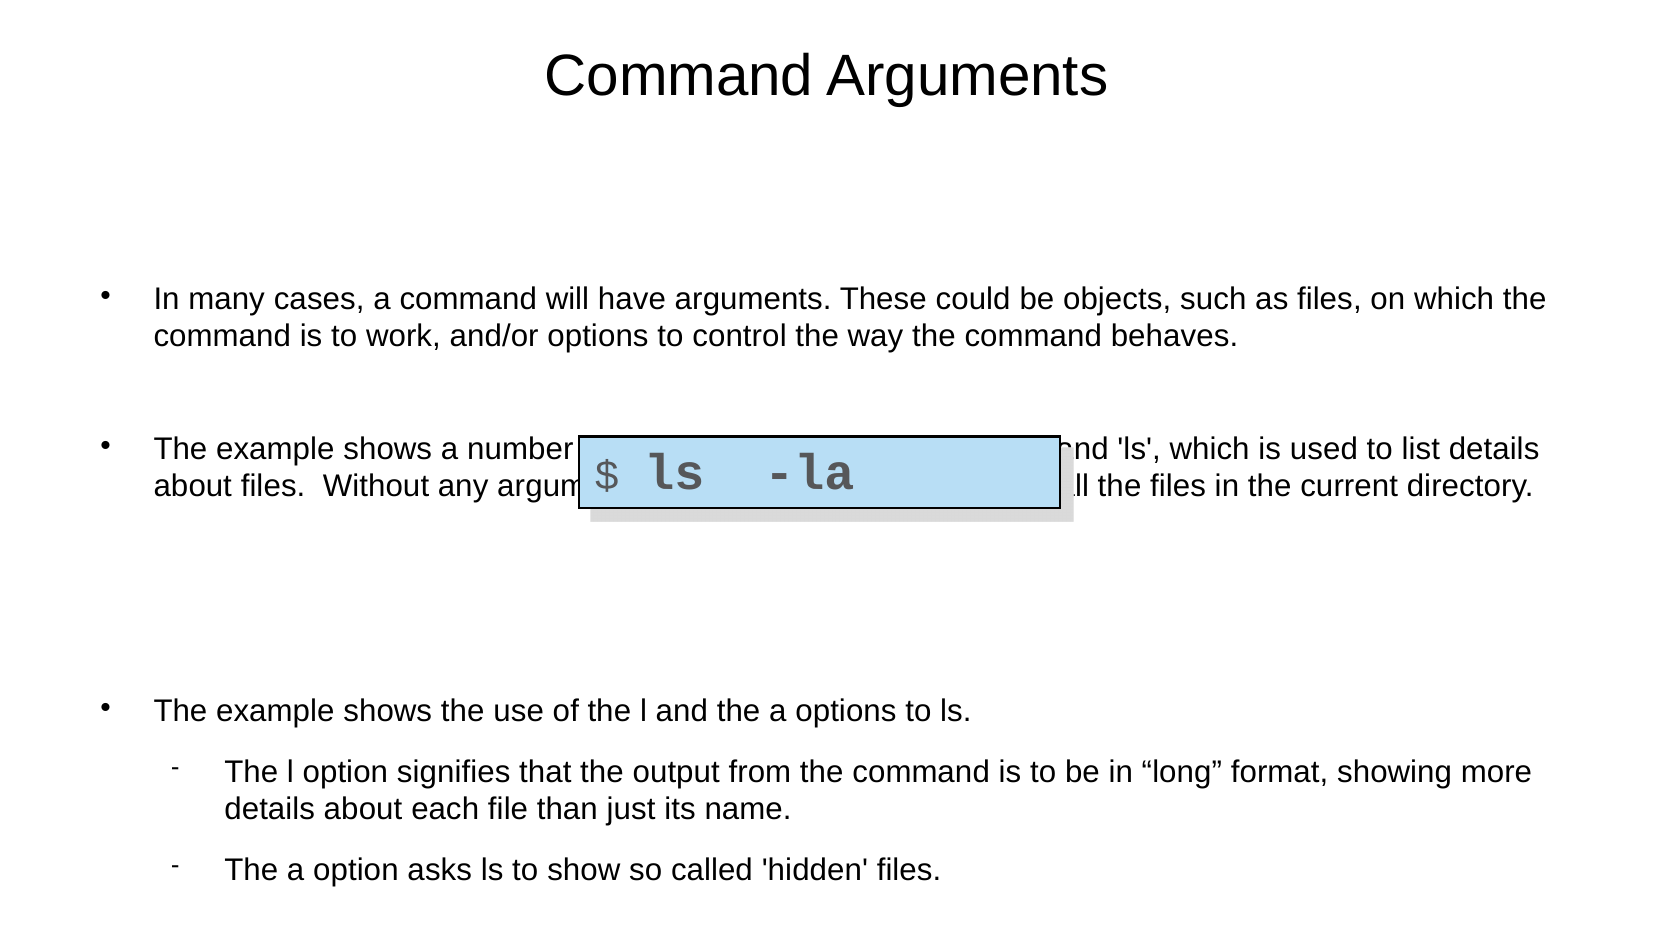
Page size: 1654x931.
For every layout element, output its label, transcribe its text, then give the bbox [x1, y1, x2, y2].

text_box $ ls -la [578, 436, 1061, 508]
text_box In many cases, a command will have arguments. These could be objects, such as files, on which the command is to work, and/or options to control the way the command behaves. The example shows a number of arguments applied to the command 'ls', which is used to list details about files. Without any arguments, ‘ls’ simply lists the names of all the files in the current directory. The example shows the use of the l and the a options to ls. The l option signifies that the output from the command is to be in “long” format, showing more details about each file than just its name. The a option asks ls to show so called 'hidden' files. [82, 118, 1571, 898]
text_box Command Arguments [82, 37, 1571, 107]
